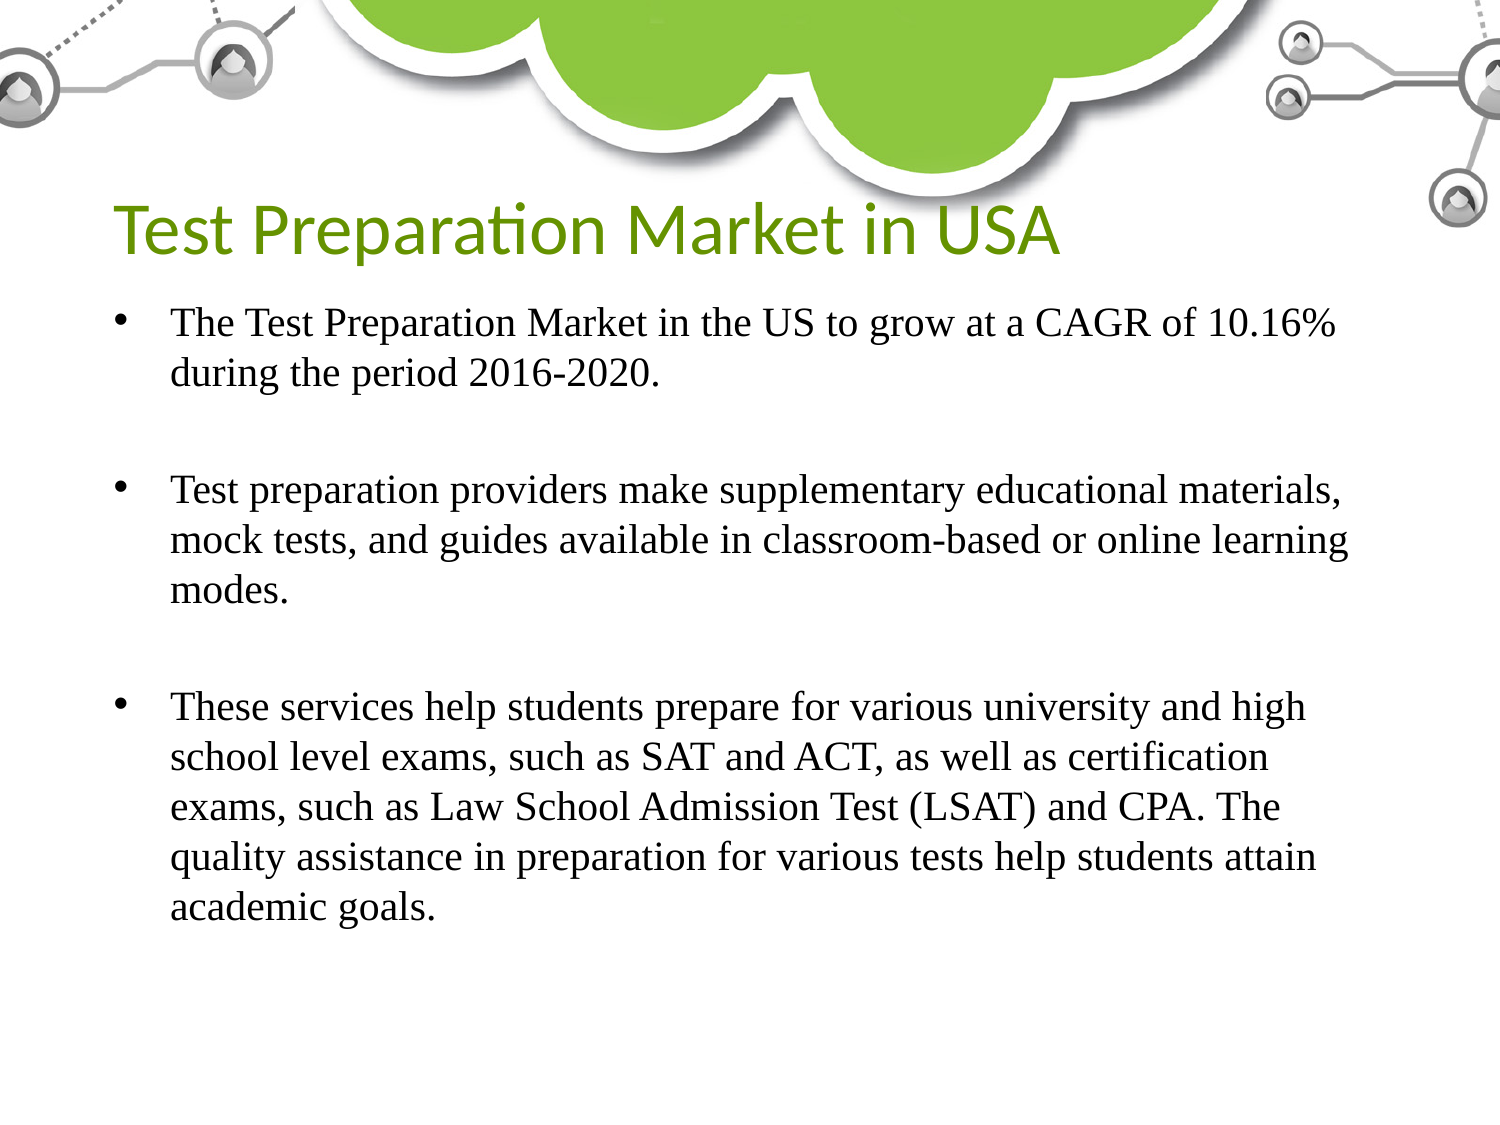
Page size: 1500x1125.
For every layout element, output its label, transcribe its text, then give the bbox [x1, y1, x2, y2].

title Test Preparation Market in USA [98, 161, 1402, 286]
list The Test Preparation Market in the US to grow at a CAGR of 10.16% during the period 2016-2020. Test preparation providers make supplementary educational materials, mock tests, and guides available in classroom-based or online learning modes. These services help students prepare for various university and high school level exams, such as SAT and ACT, as well as certification exams, such as Law School Admission Test (LSAT) and CPA. The quality assistance in preparation for various tests help students attain academic goals. [98, 286, 1402, 1014]
picture [0, 0, 1500, 1125]
